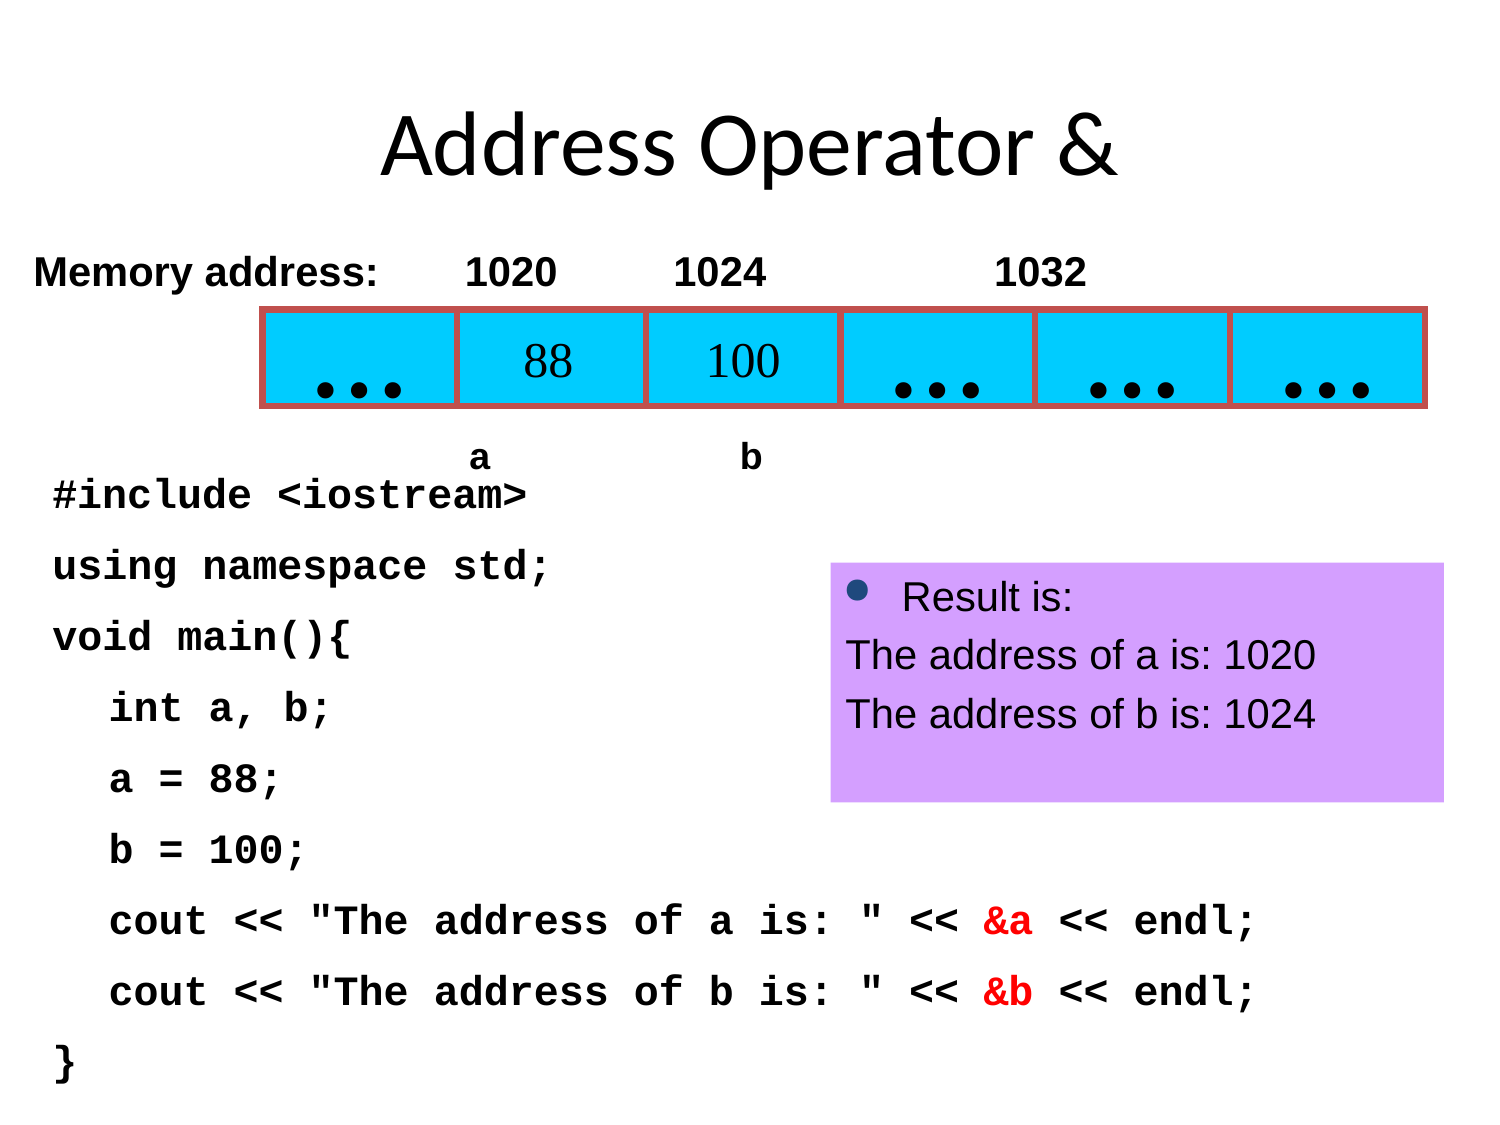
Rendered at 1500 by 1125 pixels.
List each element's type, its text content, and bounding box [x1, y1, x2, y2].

text_box Result is: The address of a is: 1020 The address of b is: 1024 [830, 562, 1444, 803]
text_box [74, 237, 1426, 486]
text_box #include <iostream> using namespace std; void main(){ int a, b; a = 88; b = 100; cout << "The address of a is: " << &a << endl; cout << "The address of b is: " << &b << endl; } [37, 459, 1500, 1092]
title Address Operator & [75, 45, 1425, 233]
